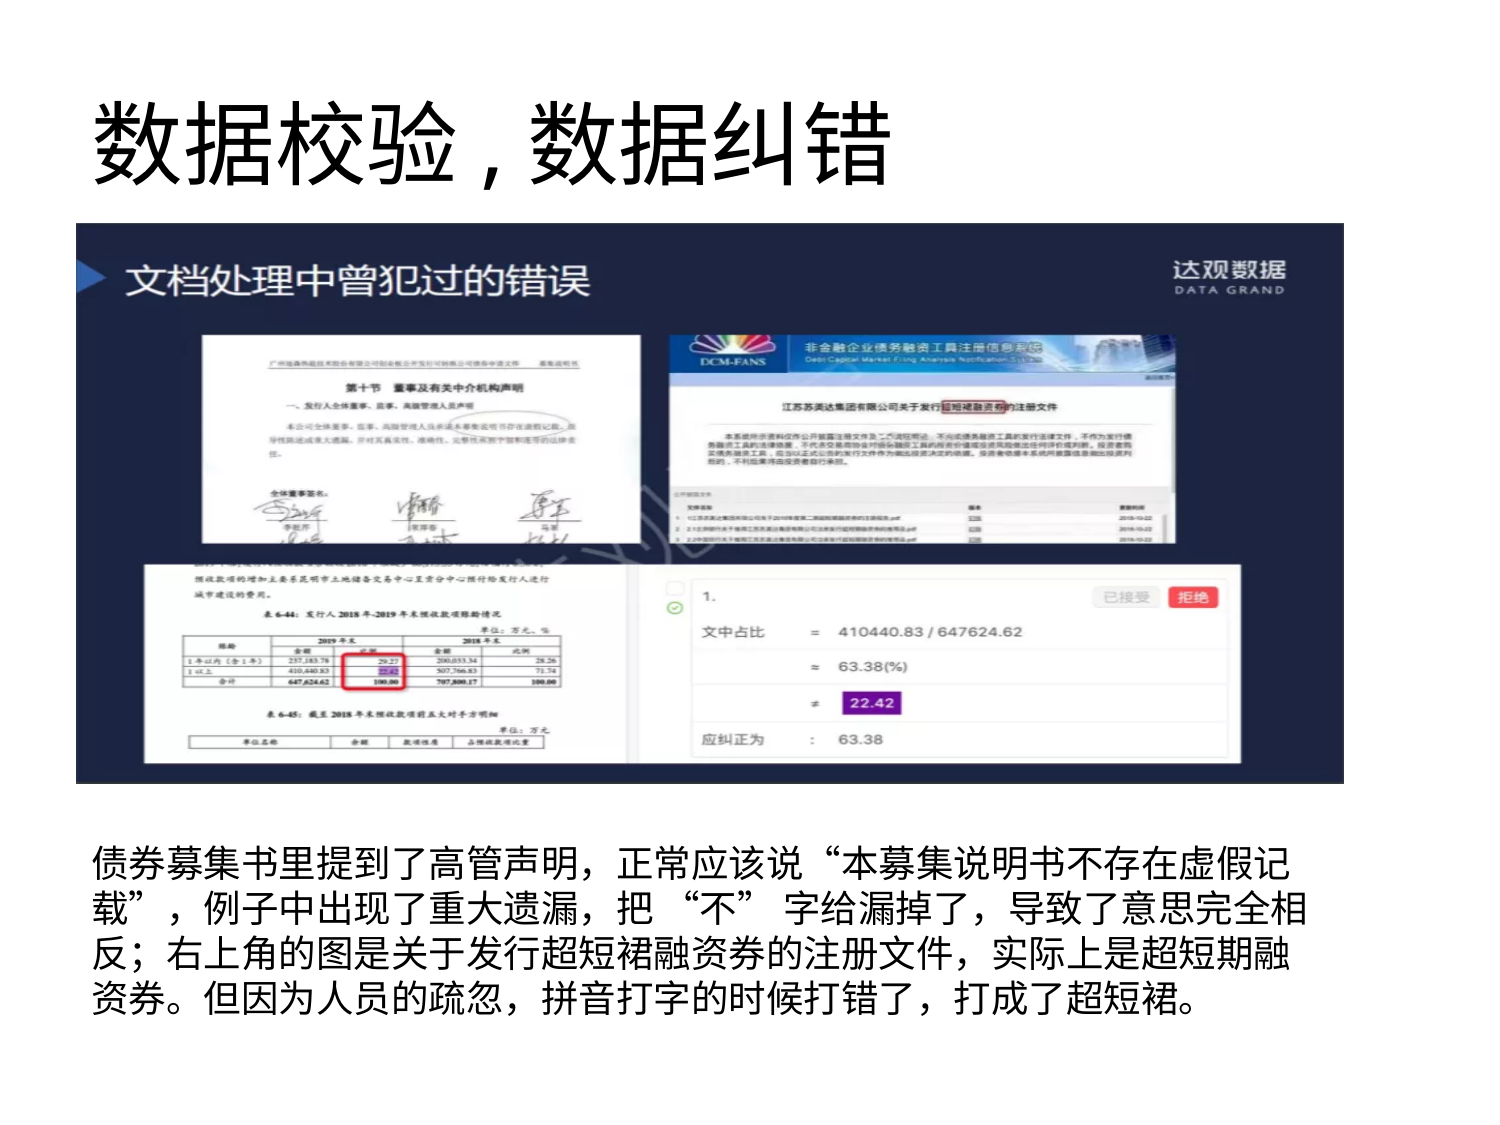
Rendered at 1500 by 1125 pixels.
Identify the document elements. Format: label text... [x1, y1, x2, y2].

text_box 债券募集书里提到了高管声明，正常应该说“本募集说明书不存在虚假记载”，例子中出现了重大遗漏，把 “不” 字给漏掉了，导致了意思完全相反；右上角的图是关于发行超短裙融资券的注册文件，实际上是超短期融资券。但因为人员的疏忽，拼音打字的时候打错了，打成了超短裙。 [76, 832, 1330, 1028]
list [76, 223, 1345, 784]
title 数据校验,数据纠错 [76, 42, 1371, 206]
